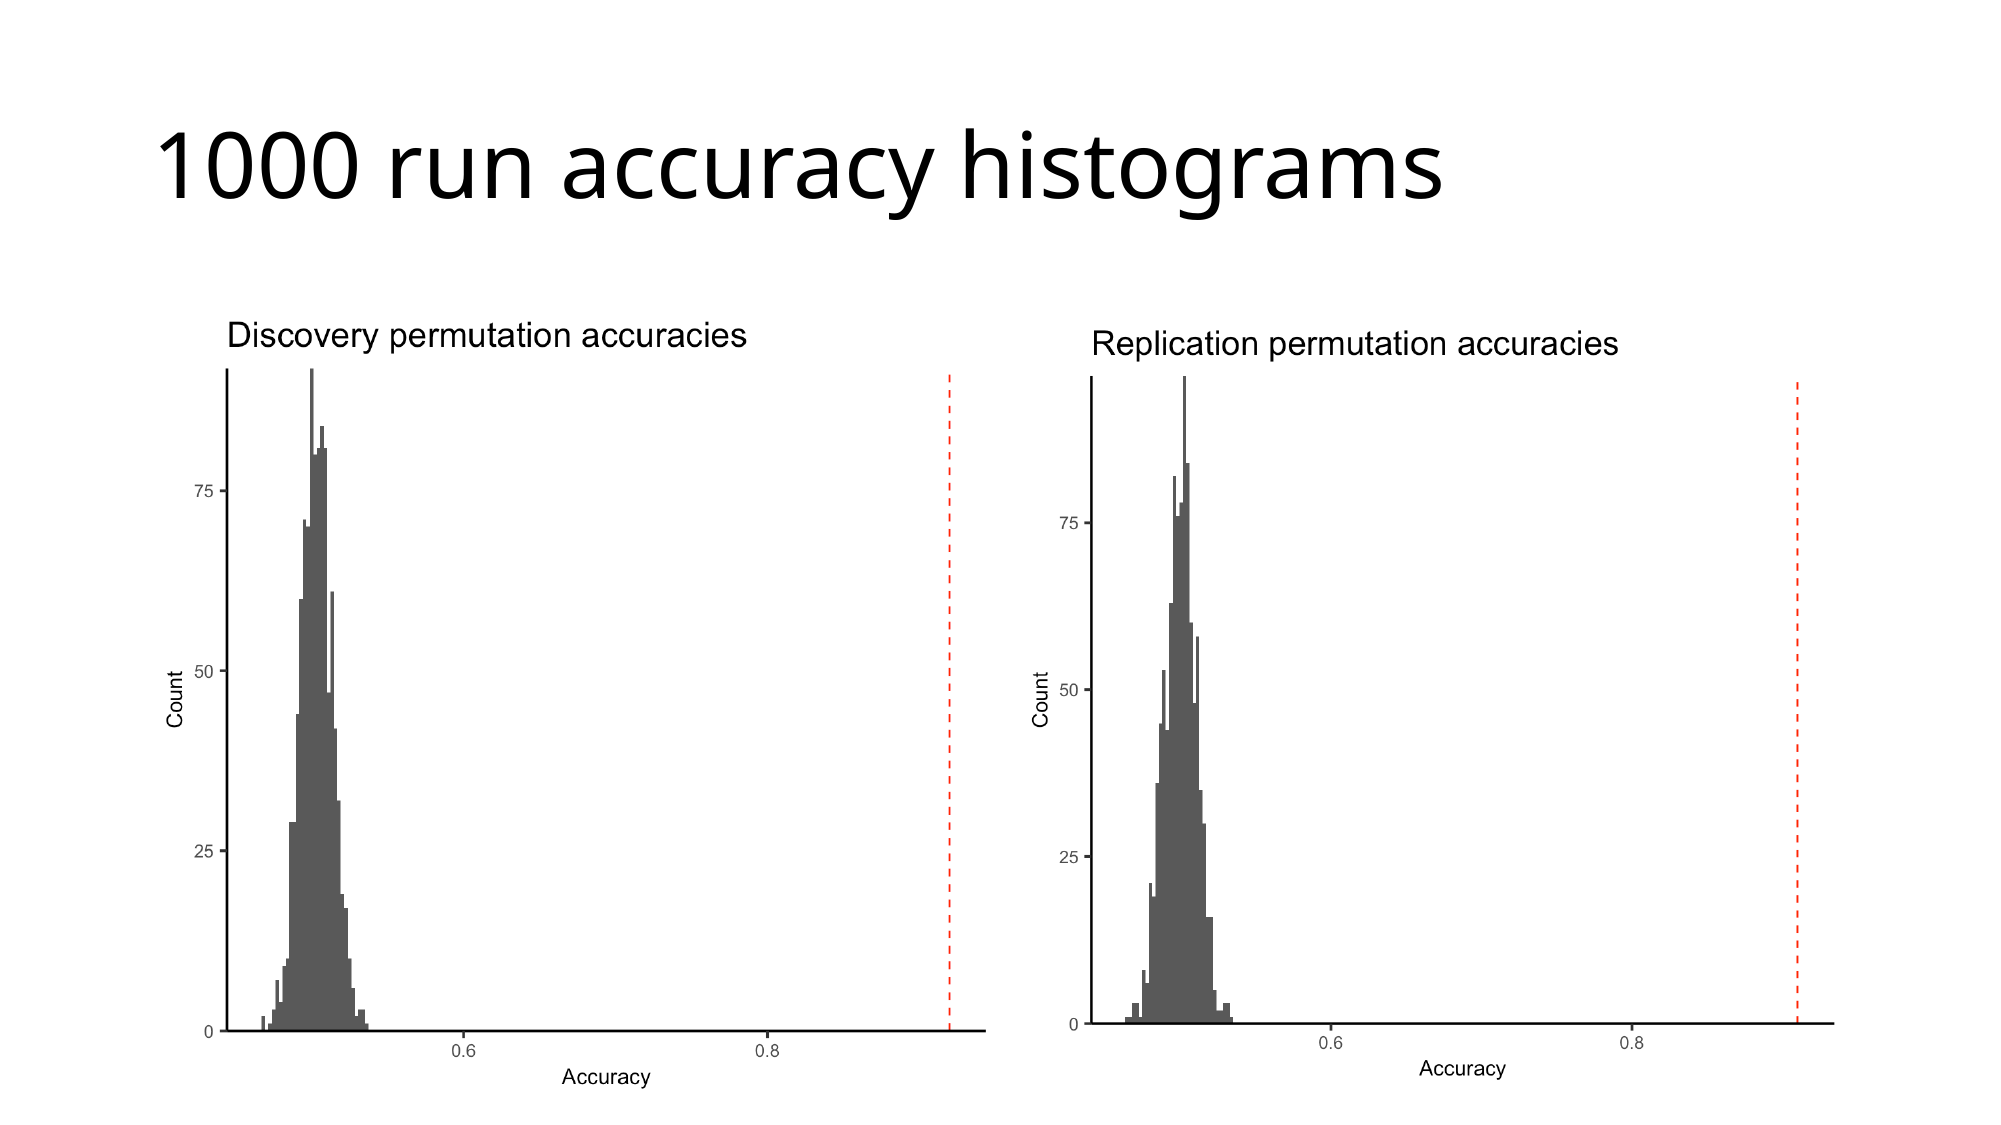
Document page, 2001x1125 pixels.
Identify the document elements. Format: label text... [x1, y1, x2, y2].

title 1000 run accuracy histograms [137, 59, 1863, 278]
picture [1018, 316, 1849, 1094]
picture [151, 307, 1001, 1102]
